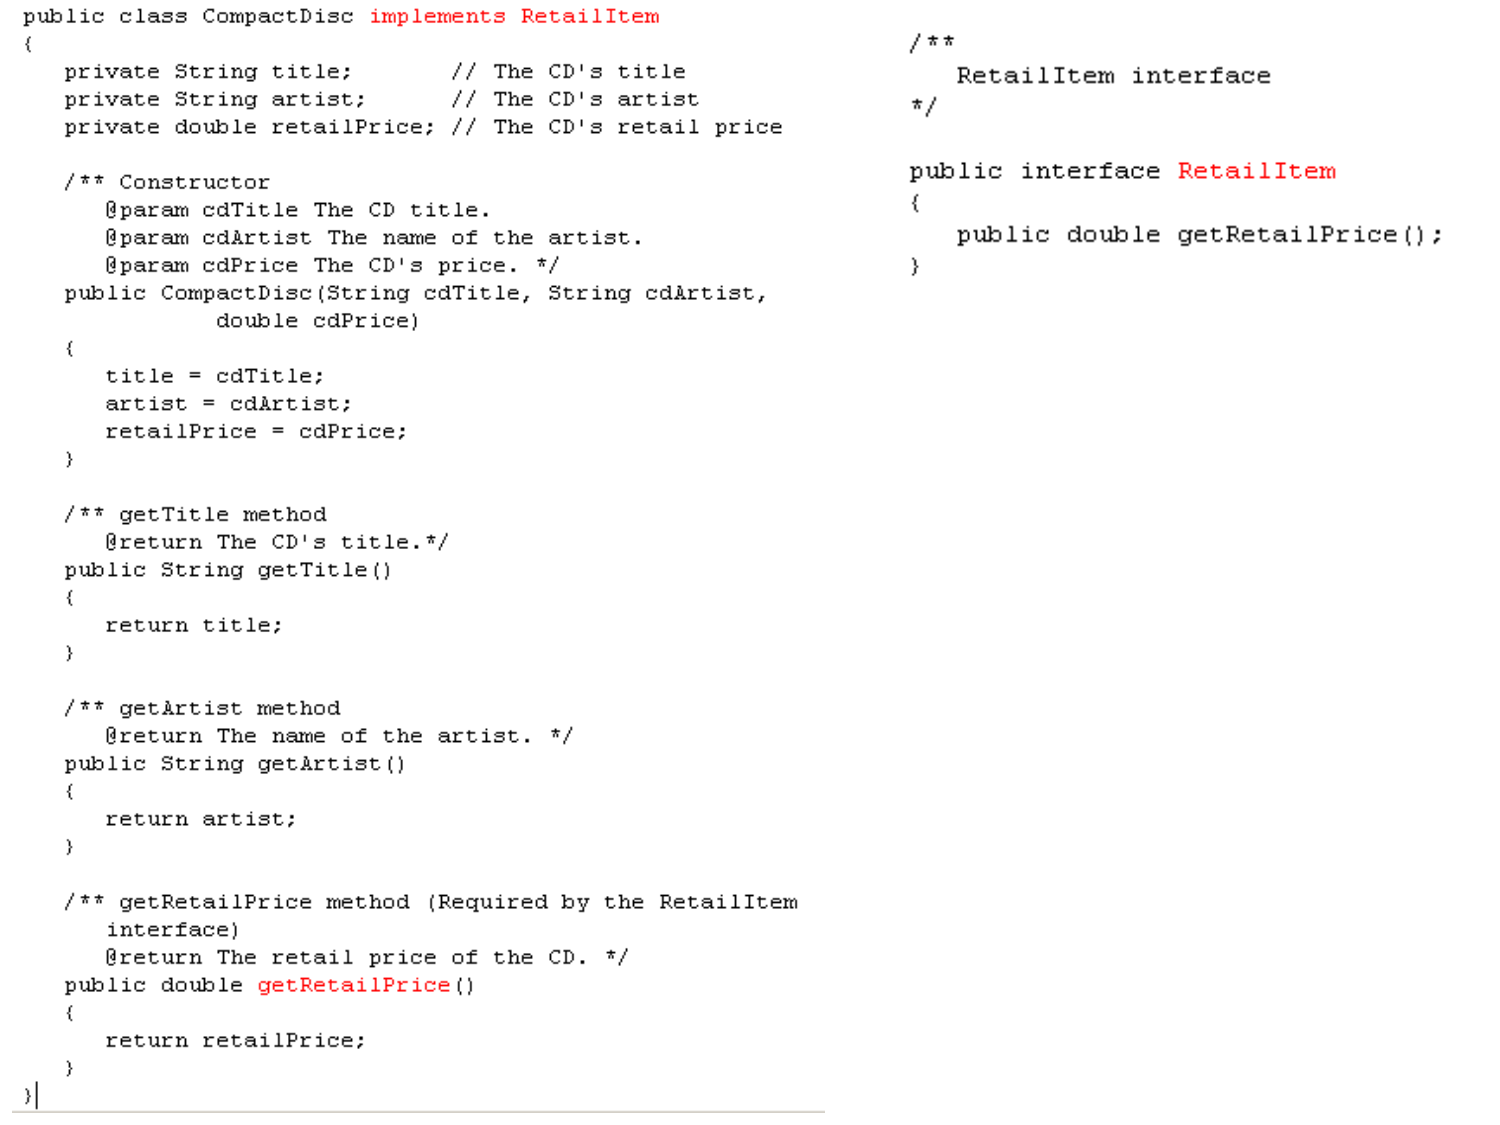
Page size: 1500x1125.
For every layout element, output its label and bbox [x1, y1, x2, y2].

picture [12, 4, 826, 1113]
picture [887, 24, 1465, 288]
